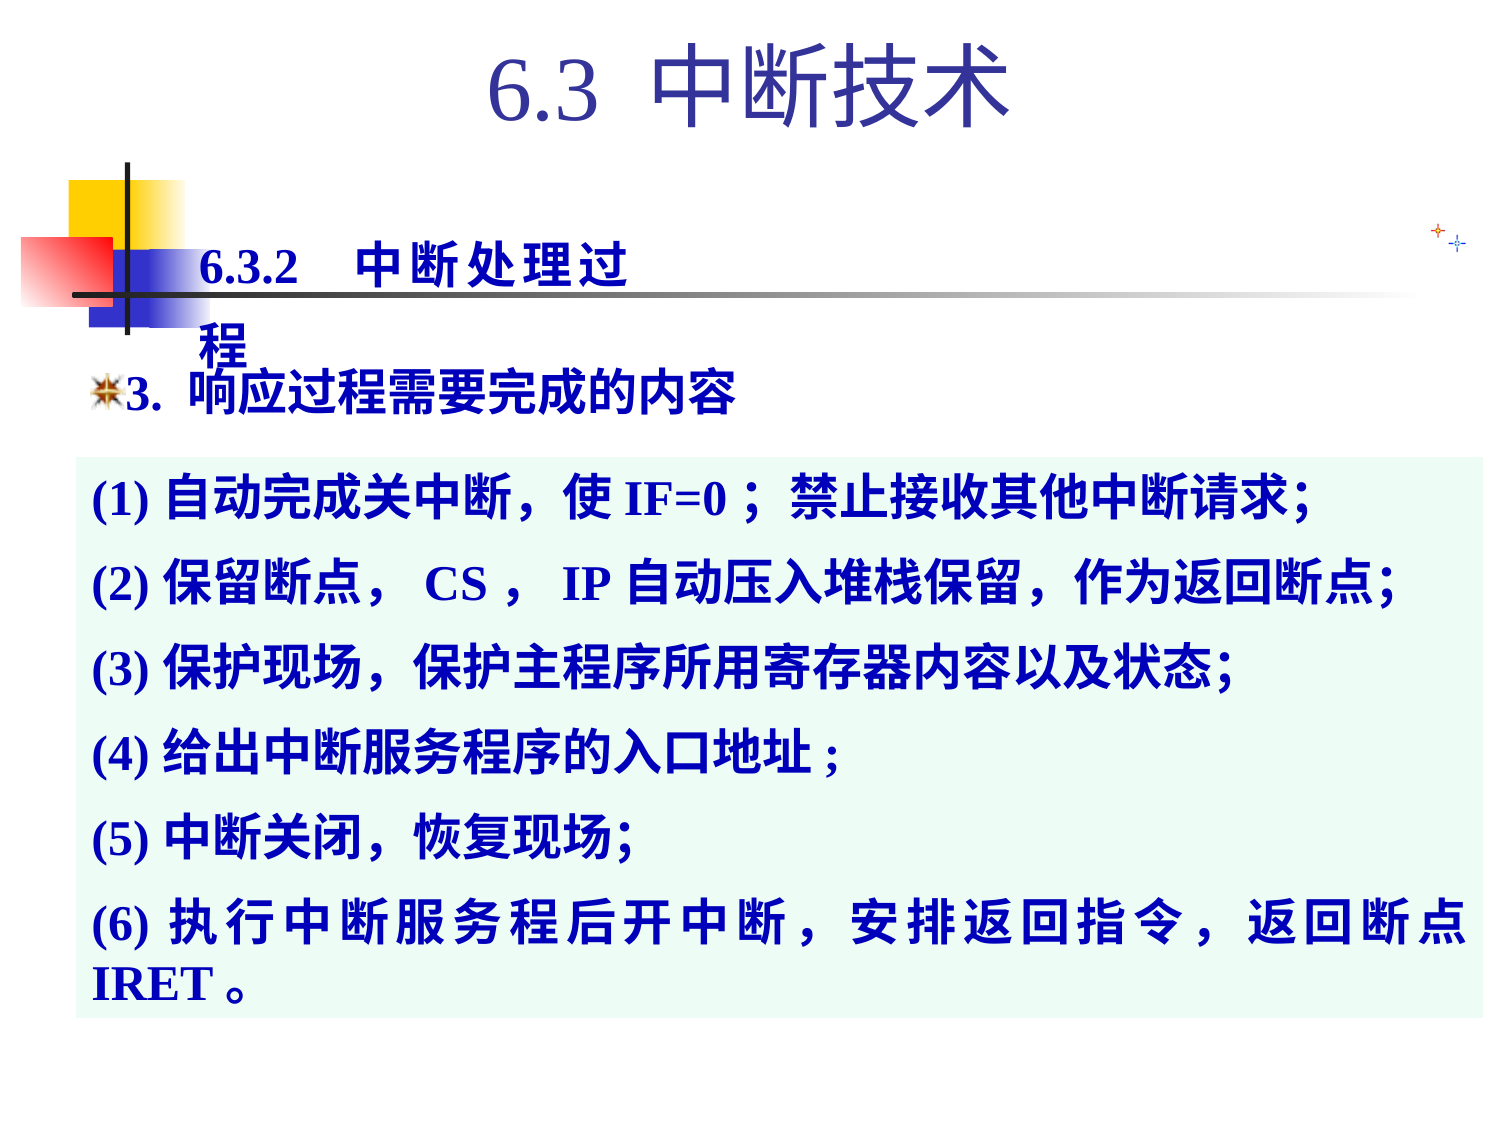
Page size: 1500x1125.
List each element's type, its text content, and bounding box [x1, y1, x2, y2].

text_box 3. 响应过程需要完成的内容 [75, 360, 753, 429]
picture [1420, 219, 1471, 270]
text_box 6.3 中断技术 [0, 18, 1500, 150]
text_box (1)自动完成关中断，使IF=0；禁止接收其他中断请求； (2)保留断点，CS，IP自动压入堆栈保留，作为返回断点； (3)保护现场，保护主程序所用寄存器内容以及状态； (4)给出中断服务程序的入口地址; (5)中断关闭，恢复现场； (6)执行中断服务程后开中断，安排返回指令，返回断点 IRET。 [76, 457, 1483, 1018]
text_box 6.3.2 中断处理过程 [184, 205, 644, 301]
picture [90, 373, 126, 410]
